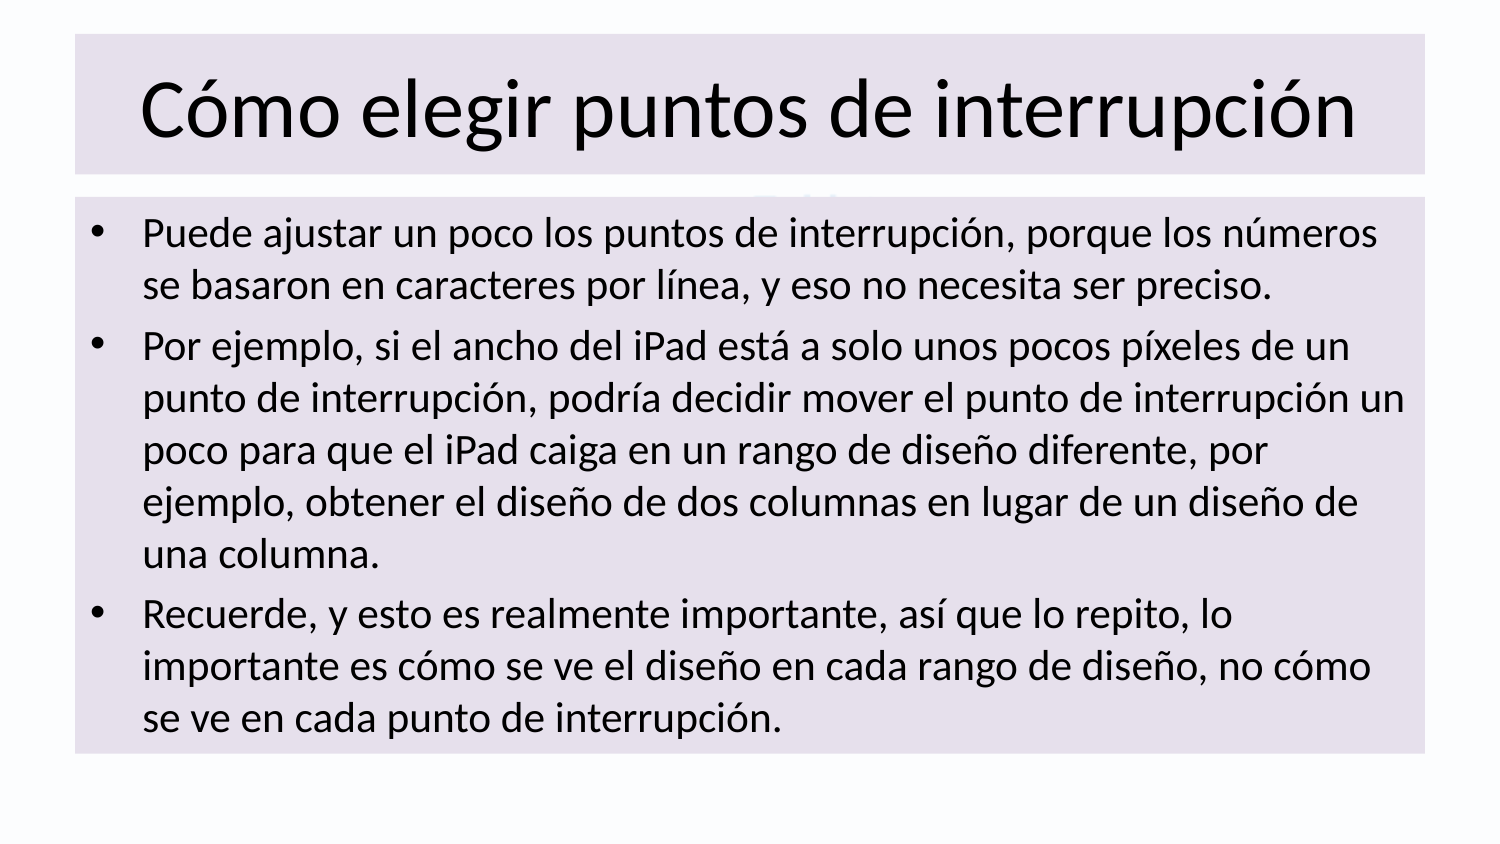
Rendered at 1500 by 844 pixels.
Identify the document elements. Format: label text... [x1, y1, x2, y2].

list Puede ajustar un poco los puntos de interrupción, porque los números se basaron en caracteres por línea, y eso no necesita ser preciso. Por ejemplo, si el ancho del iPad está a solo unos pocos píxeles de un punto de interrupción, podría decidir mover el punto de interrupción un poco para que el iPad caiga en un rango de diseño diferente, por ejemplo, obtener el diseño de dos columnas en lugar de un diseño de una columna. Recuerde, y esto es realmente importante, así que lo repito, lo importante es cómo se ve el diseño en cada rango de diseño, no cómo se ve en cada punto de interrupción. [75, 196, 1425, 754]
title Cómo elegir puntos de interrupción [75, 33, 1425, 175]
